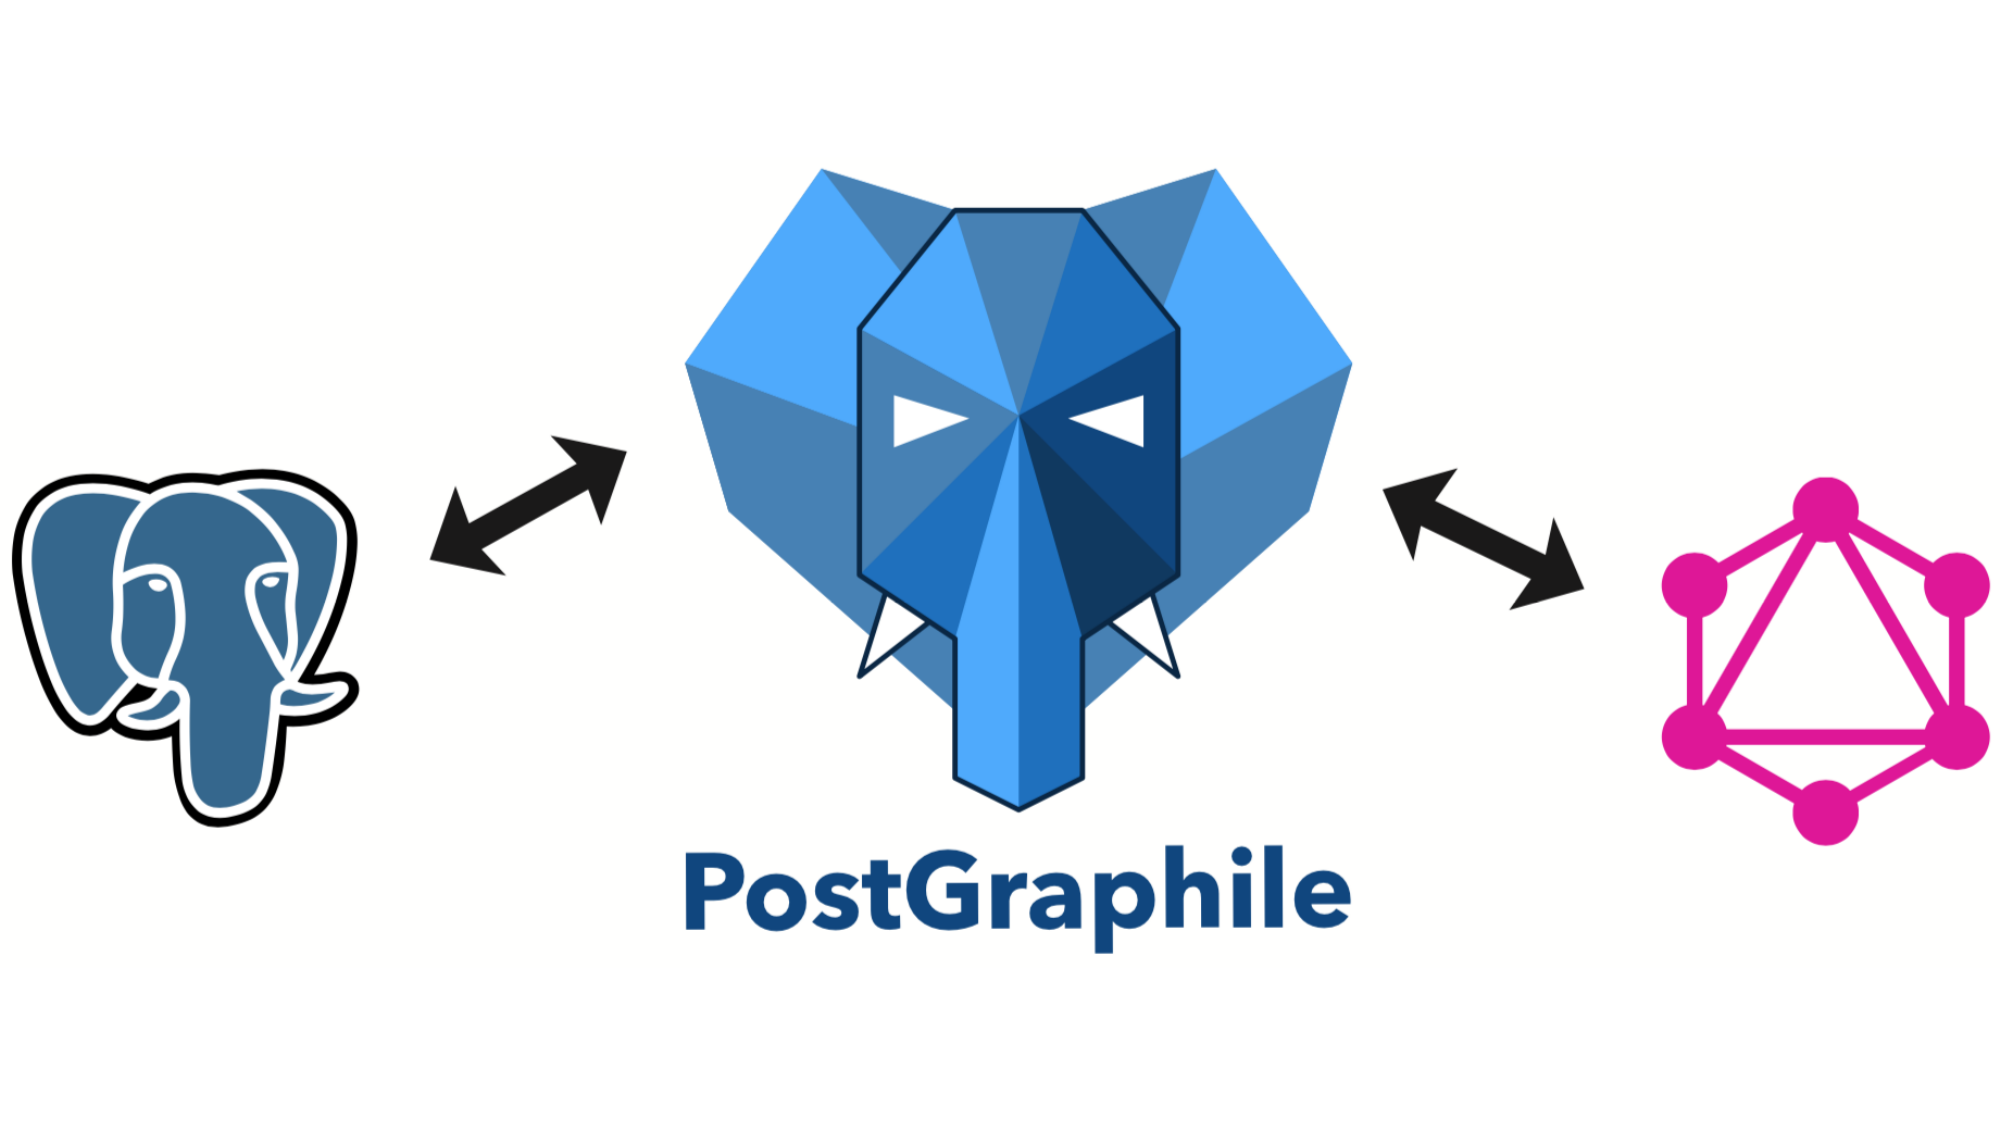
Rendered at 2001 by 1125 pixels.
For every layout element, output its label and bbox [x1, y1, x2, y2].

picture [0, 157, 2000, 968]
